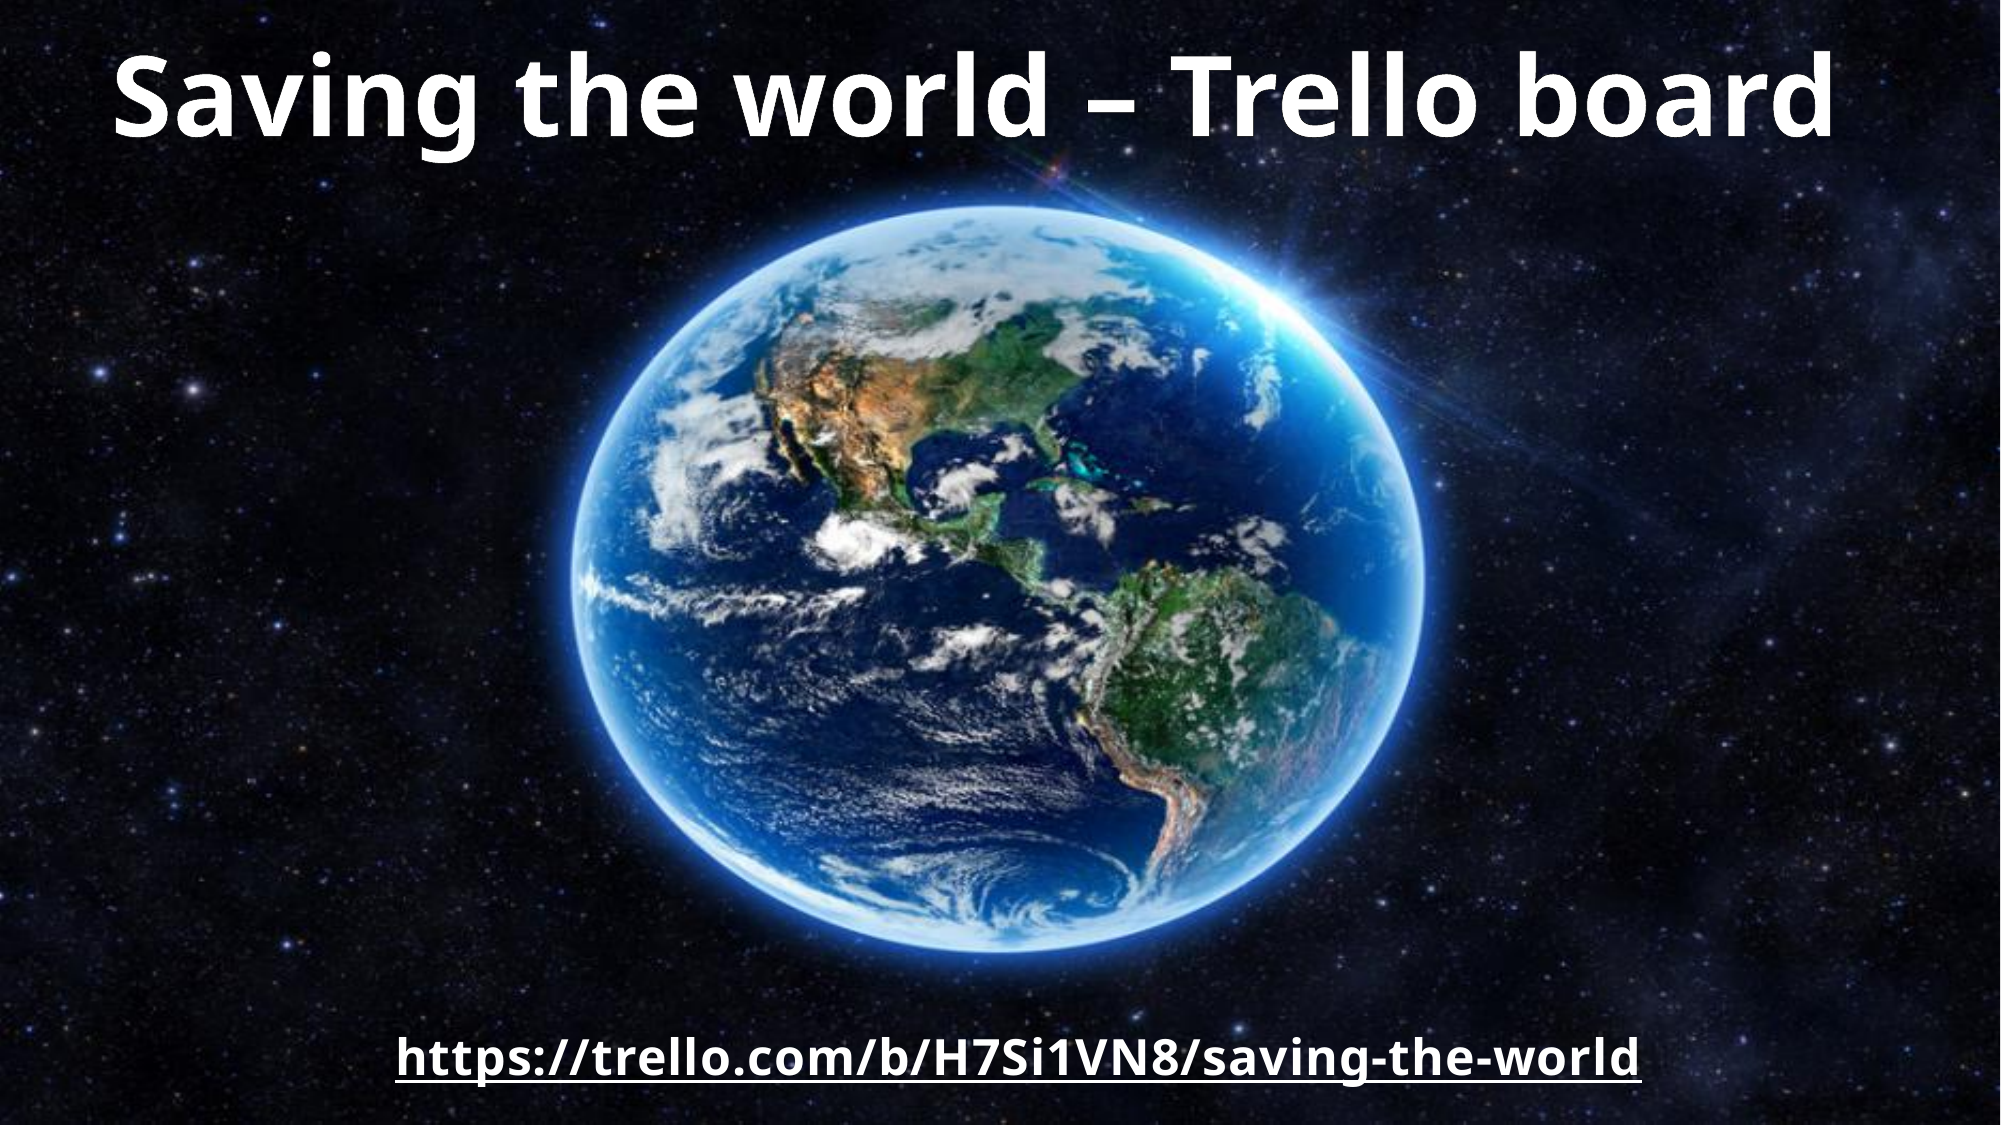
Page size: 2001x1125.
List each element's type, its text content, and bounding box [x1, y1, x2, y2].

text_box https://trello.com/b/H7Si1VN8/saving-the-world [380, 1018, 1671, 1102]
picture [0, 0, 2001, 1125]
text_box Saving the world – Trello board [95, 16, 1856, 167]
